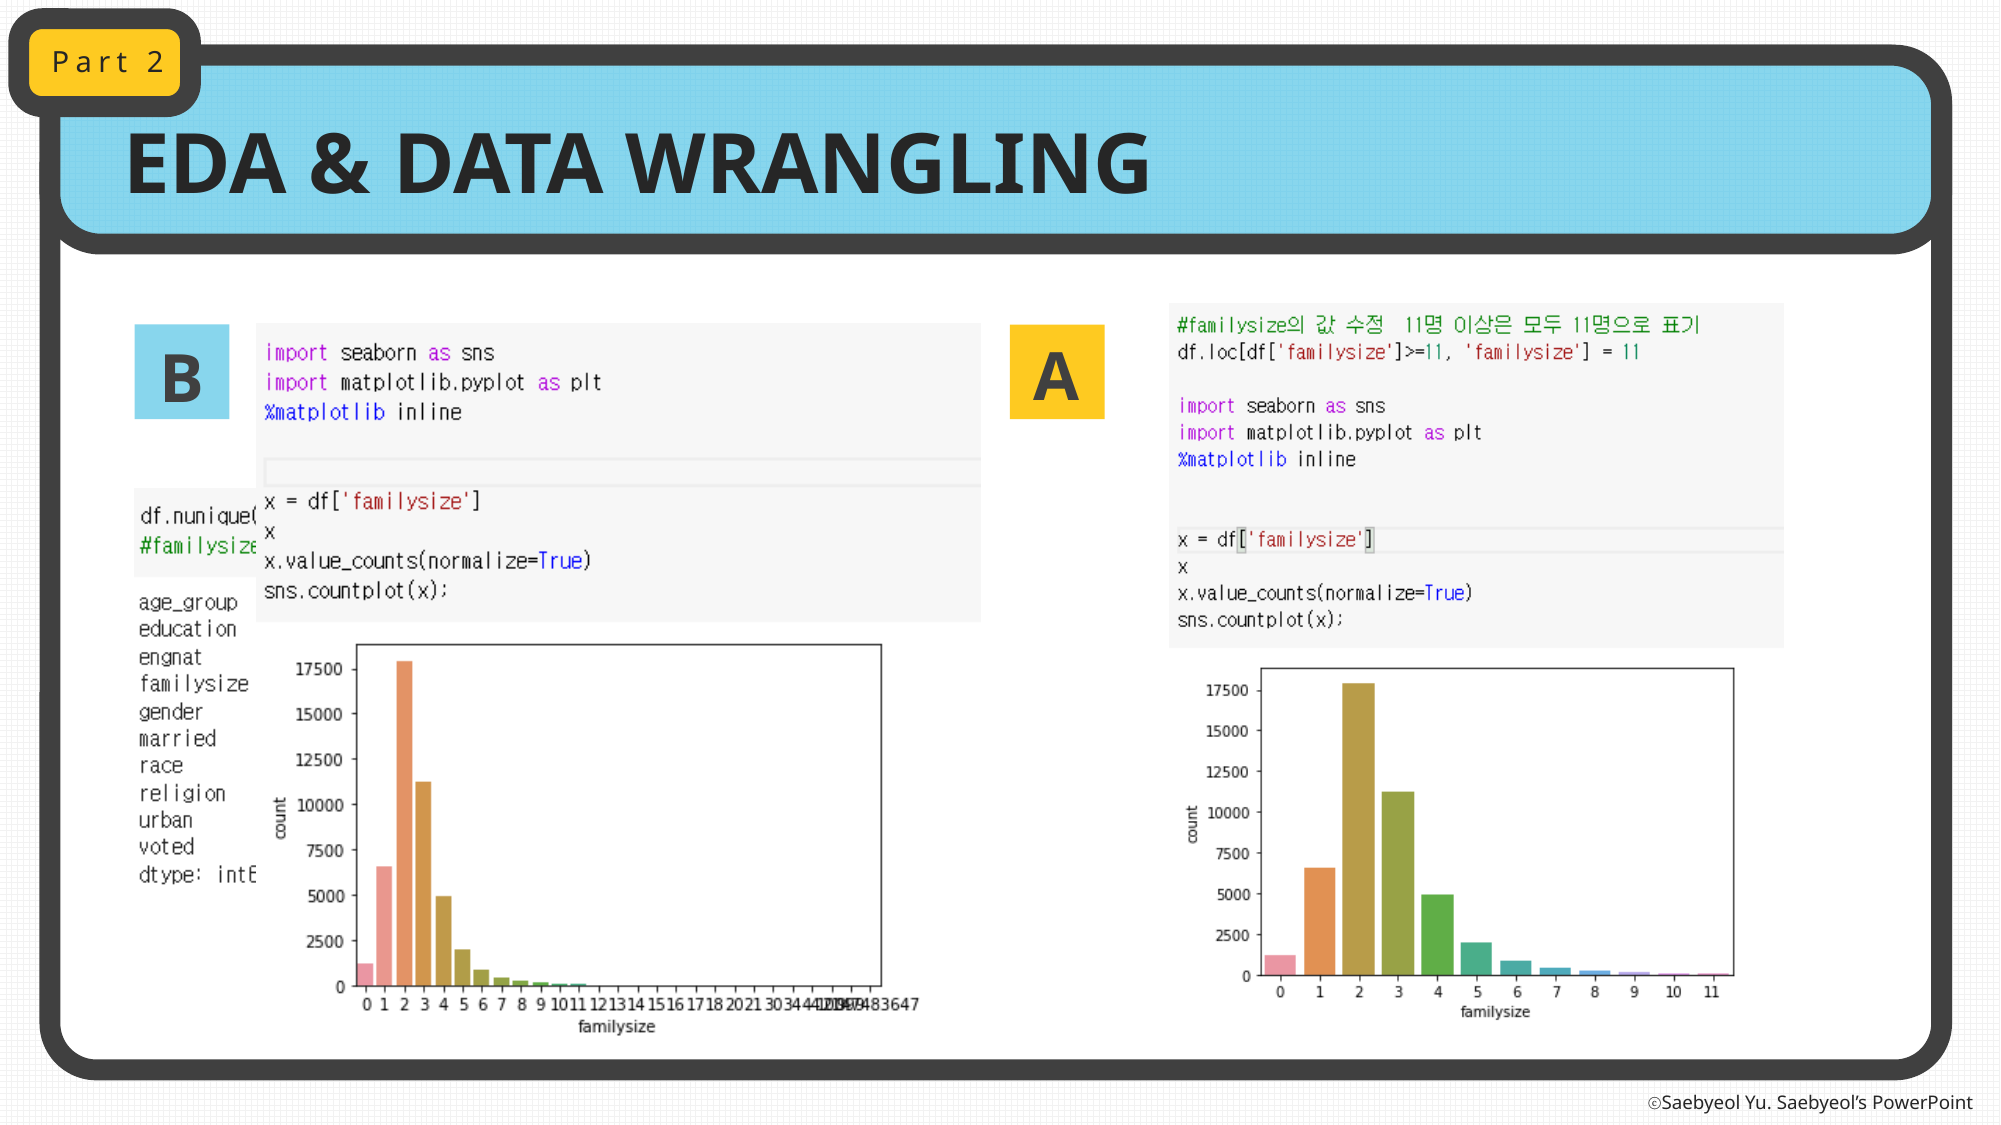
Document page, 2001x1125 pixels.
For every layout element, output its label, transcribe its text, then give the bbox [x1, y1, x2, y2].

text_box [18, 18, 191, 107]
text_box [1009, 324, 1106, 420]
text_box [48, 198, 1943, 1071]
text_box EDA & DATA WRANGLING [108, 102, 1192, 218]
text_box A [1019, 326, 1095, 422]
text_box B [144, 327, 220, 423]
picture [1169, 303, 1784, 1037]
text_box [134, 323, 230, 420]
picture [134, 323, 981, 1053]
text_box [48, 54, 1943, 246]
